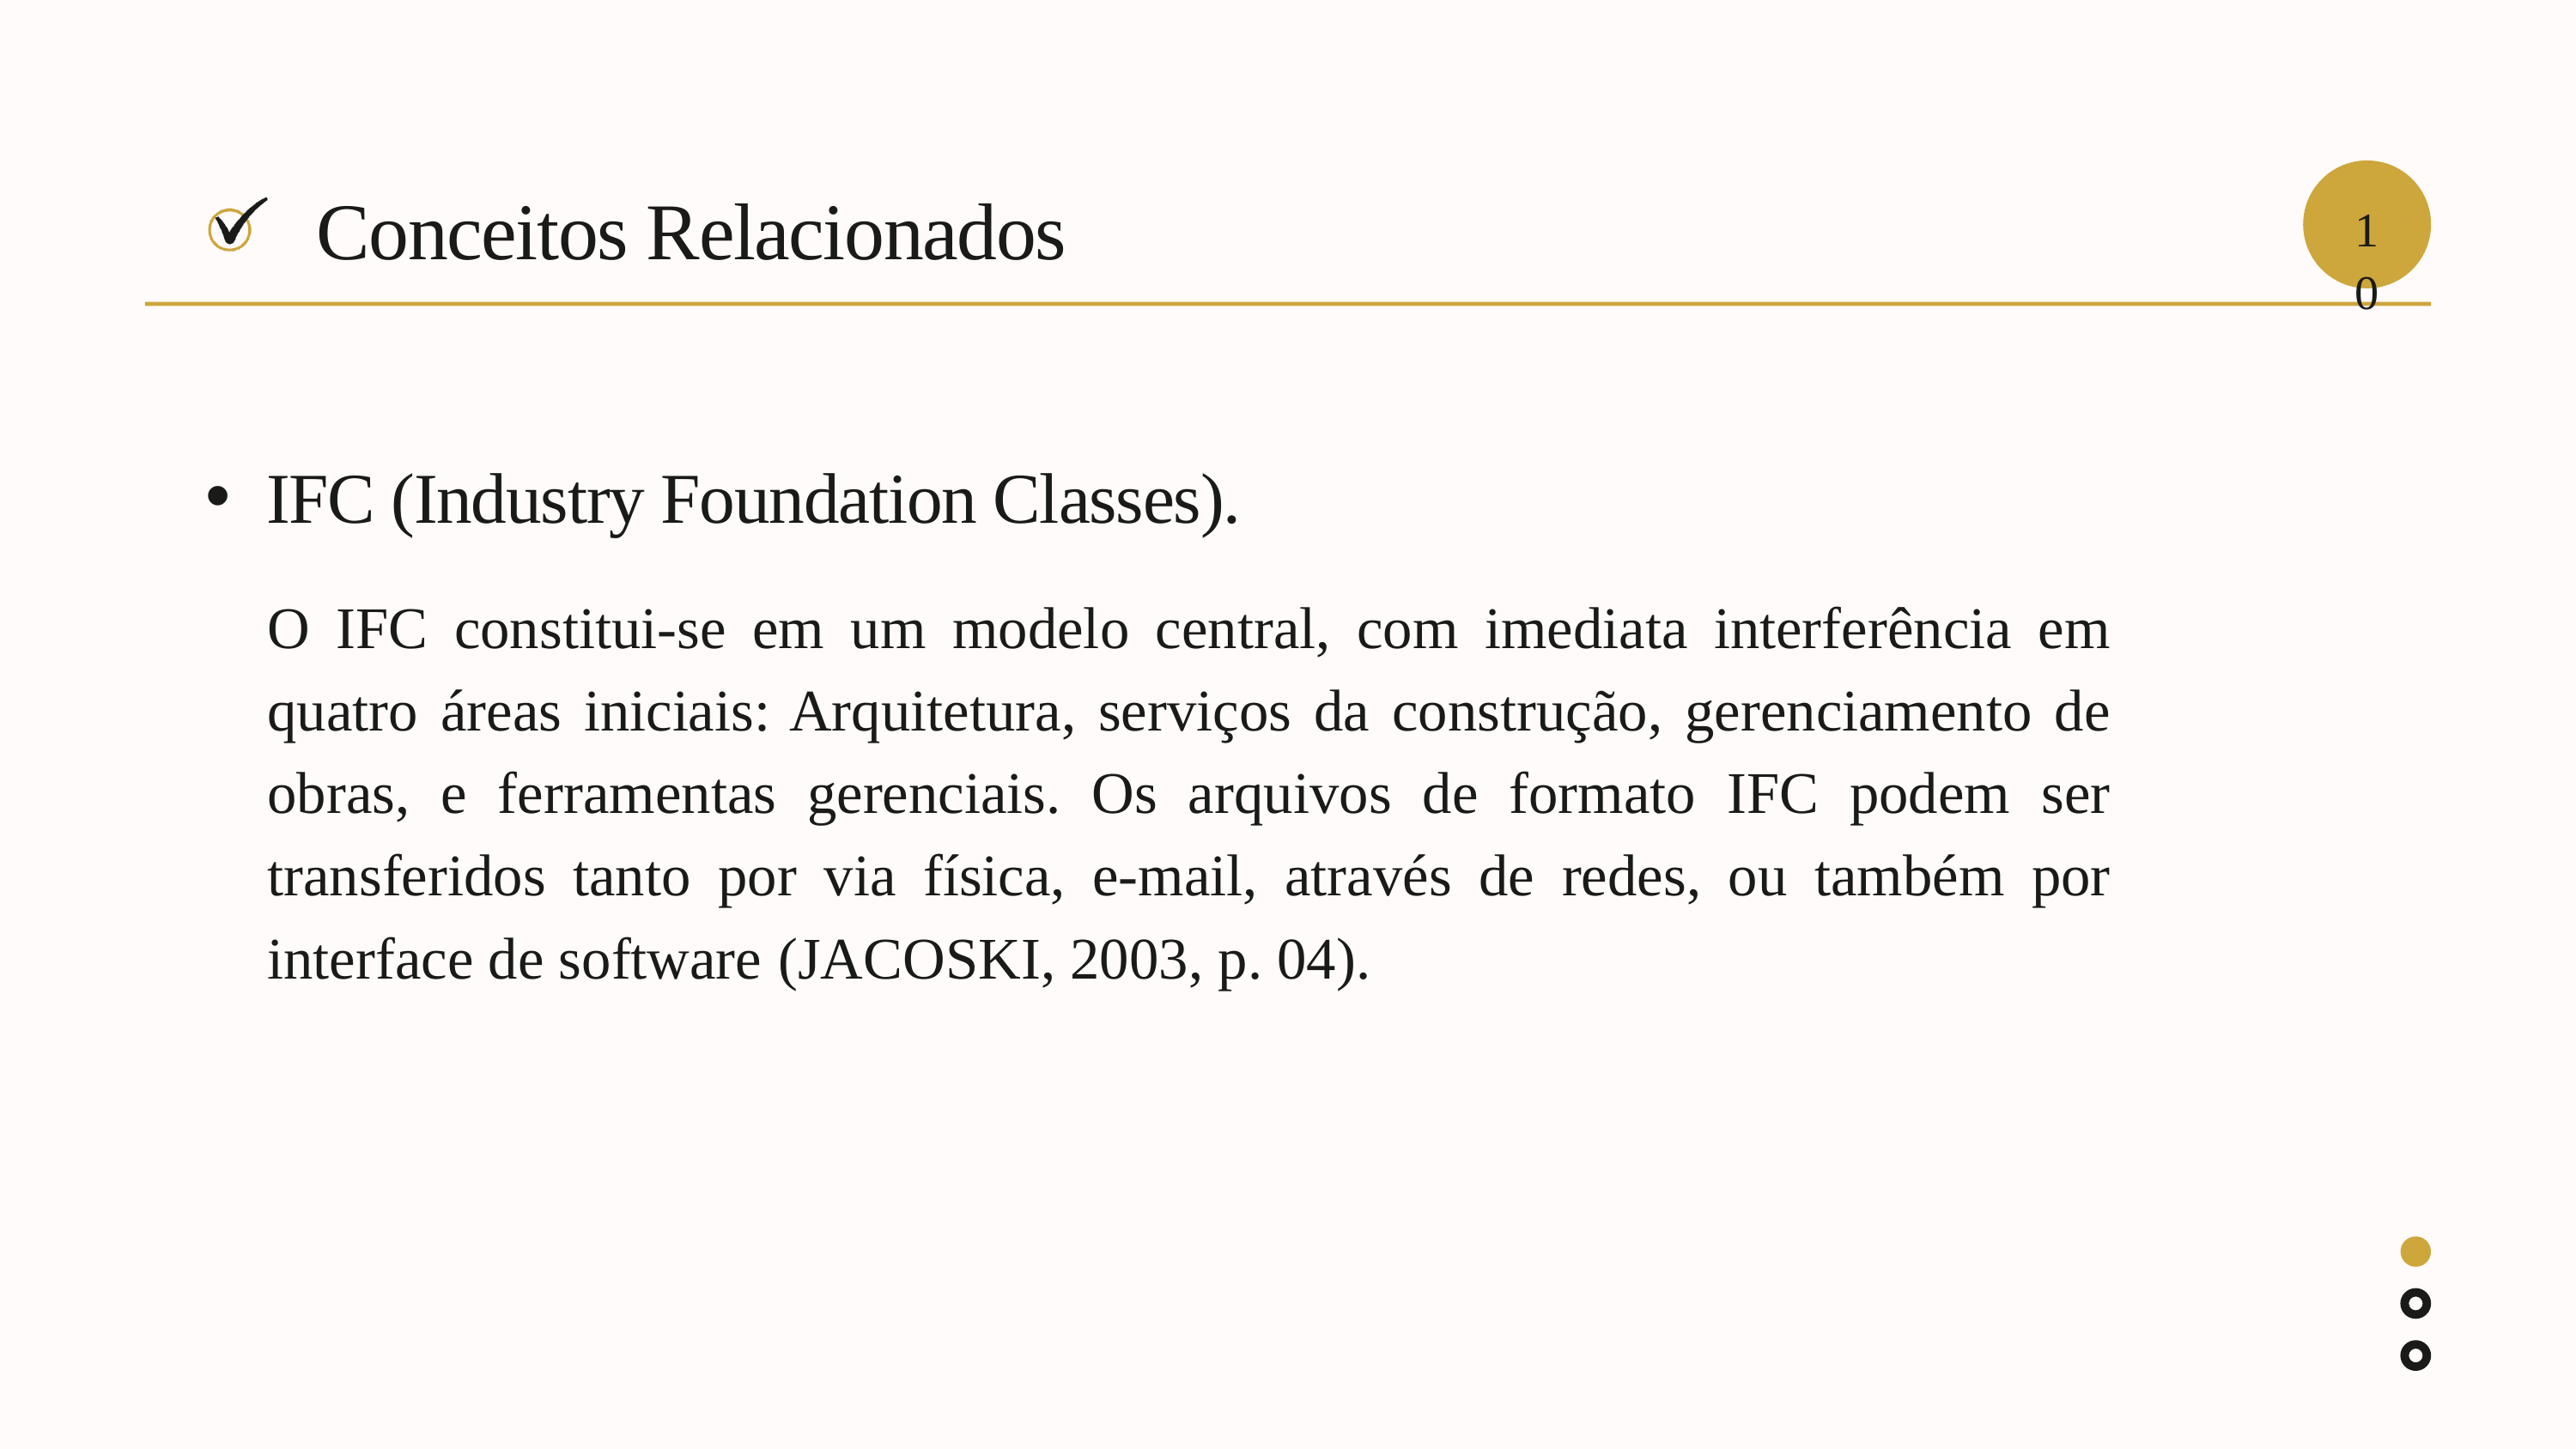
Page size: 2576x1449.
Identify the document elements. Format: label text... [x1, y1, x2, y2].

text_box O IFC constitui-se em um modelo central, com imediata interferência em quatro áreas iniciais: Arquitetura, serviços da construção, gerenciamento de obras, e ferramentas gerenciais. Os arquivos de formato IFC podem ser transferidos tanto por via física, e-mail, através de redes, ou também por interface de software (JACOSKI, 2003, p. 04). [267, 577, 2113, 991]
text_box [2302, 160, 2432, 289]
text_box [144, 301, 2343, 306]
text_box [2348, 1288, 2483, 1319]
text_box Conceitos Relacionados [316, 170, 1997, 276]
text_box [208, 197, 268, 252]
text_box [2391, 301, 2432, 306]
text_box IFC (Industry Foundation Classes). [144, 445, 2432, 538]
text_box 10 [2343, 295, 2391, 319]
